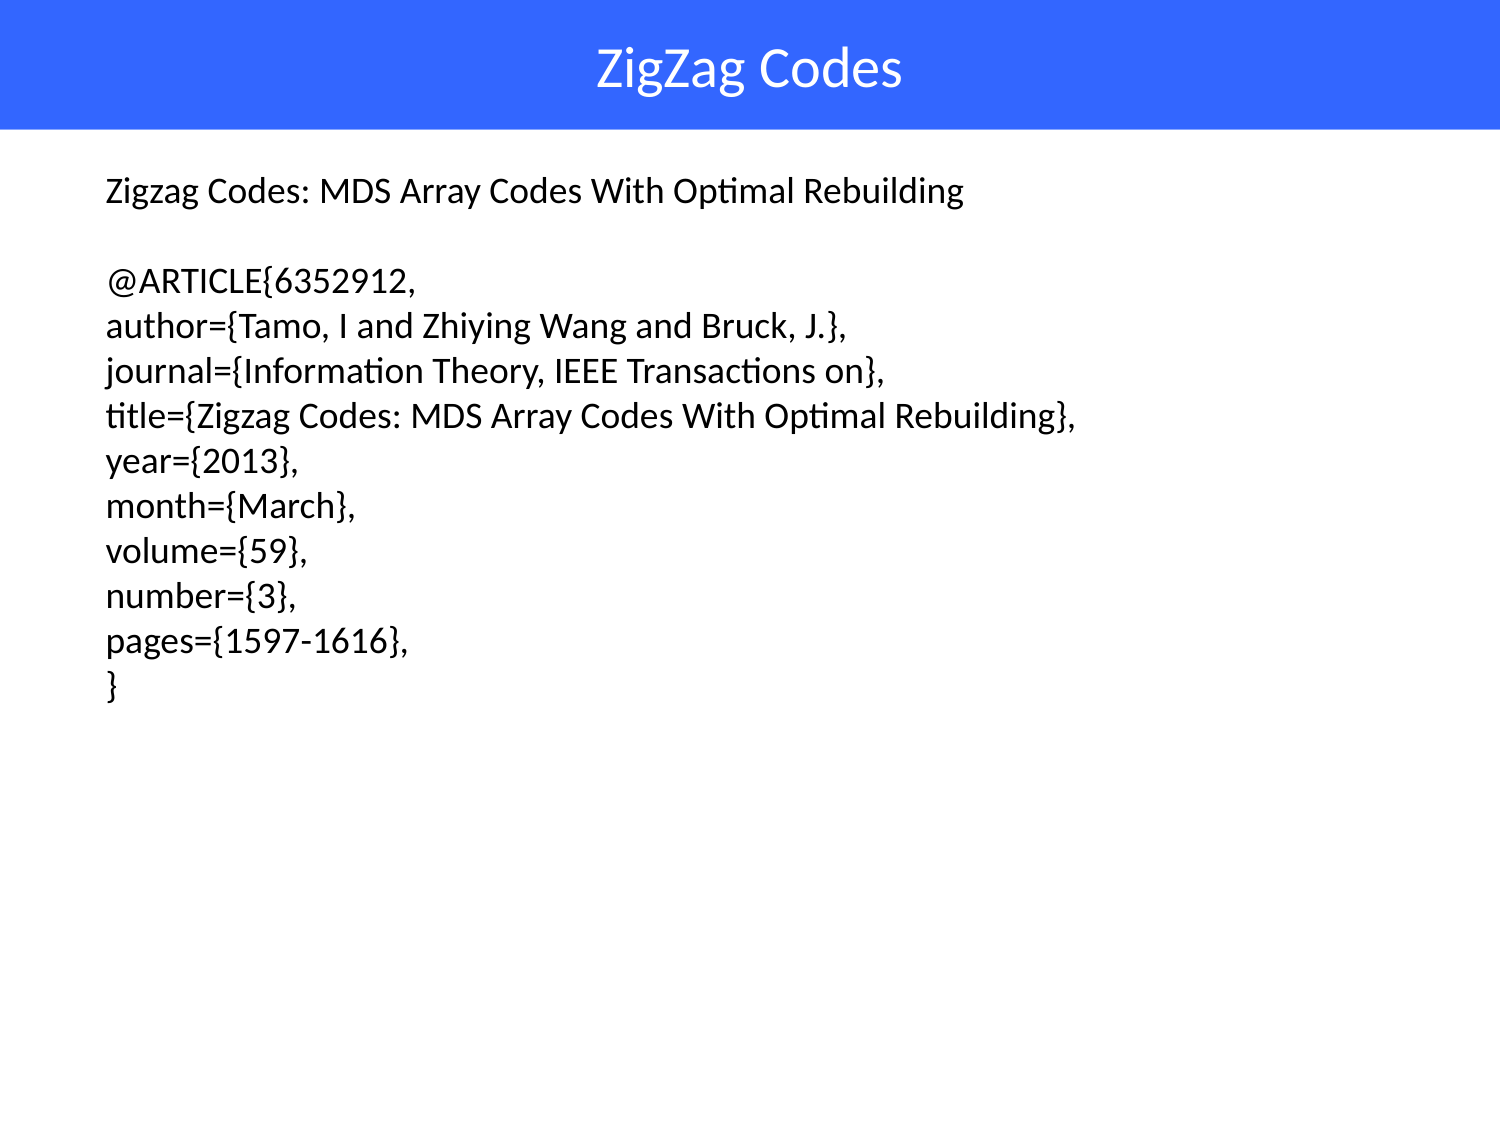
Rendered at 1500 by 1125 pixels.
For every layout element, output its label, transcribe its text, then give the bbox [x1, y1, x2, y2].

text_box Zigzag Codes: MDS Array Codes With Optimal Rebuilding @ARTICLE{6352912, author={Tamo, I and Zhiying Wang and Bruck, J.}, journal={Information Theory, IEEE Transactions on}, title={Zigzag Codes: MDS Array Codes With Optimal Rebuilding}, year={2013}, month={March}, volume={59}, number={3}, pages={1597-1616}, } [90, 158, 1341, 759]
text_box ZigZag Codes [0, 0, 1500, 130]
